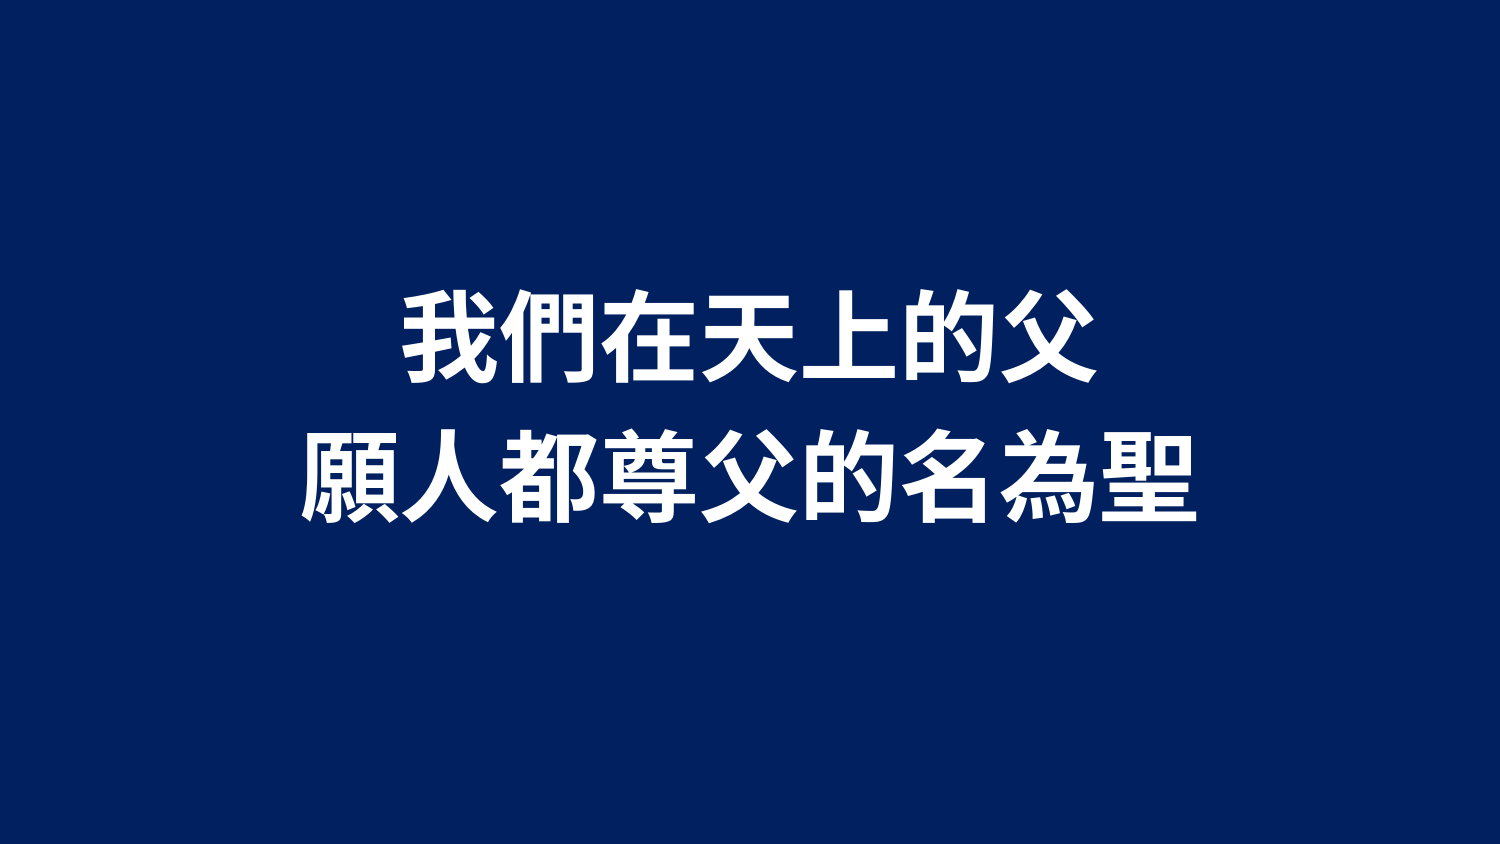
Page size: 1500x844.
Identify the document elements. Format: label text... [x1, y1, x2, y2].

list 我們在天上的父 願人都尊父的名為聖 [0, 256, 1500, 553]
